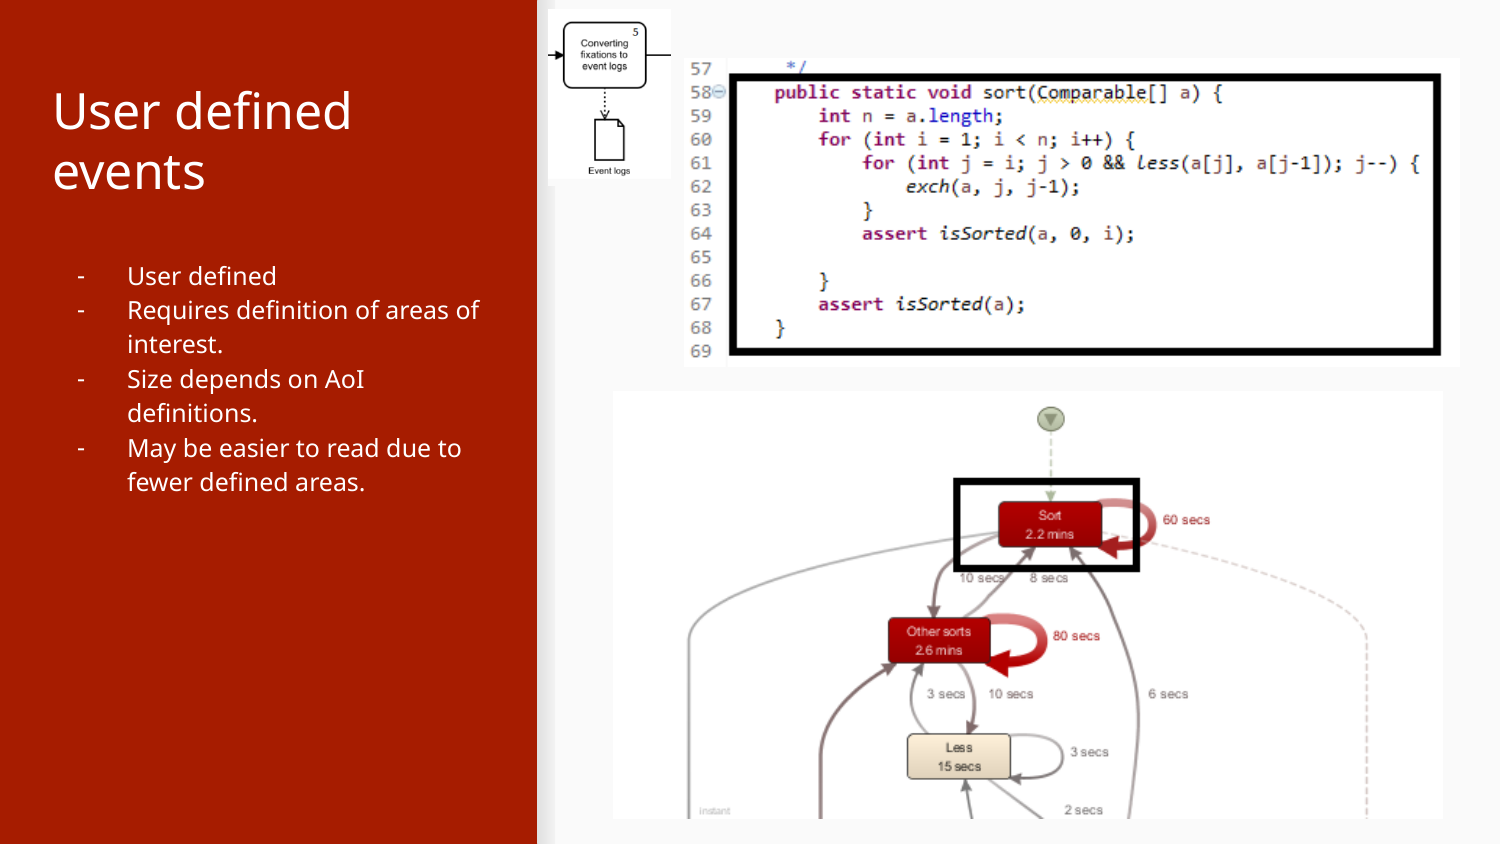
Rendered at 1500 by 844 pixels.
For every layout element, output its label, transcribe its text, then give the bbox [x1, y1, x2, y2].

list User defined Requires definition of areas of interest. Size depends on AoI definitions. May be easier to read due to fewer defined areas. [37, 240, 498, 760]
picture [548, 9, 672, 187]
picture [612, 391, 1444, 820]
title User defined events [37, 58, 498, 216]
picture [684, 58, 1461, 367]
